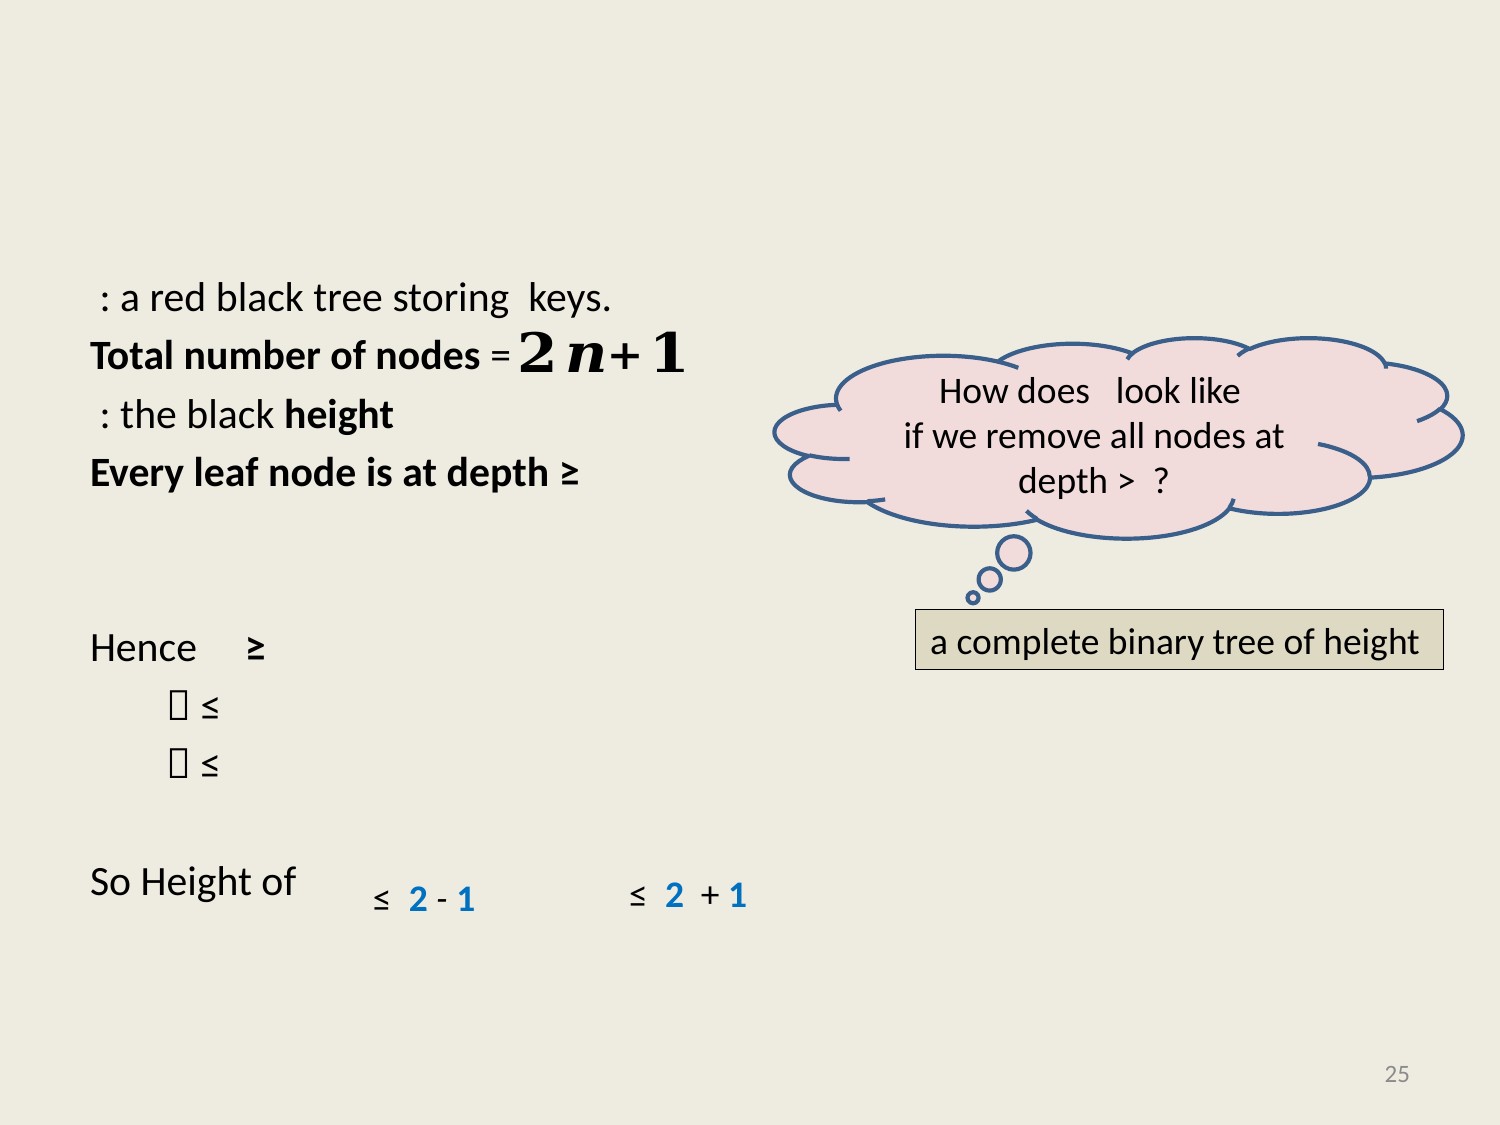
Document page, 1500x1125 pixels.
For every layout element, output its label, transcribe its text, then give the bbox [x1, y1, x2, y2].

slide_number 25 [1074, 1042, 1425, 1103]
